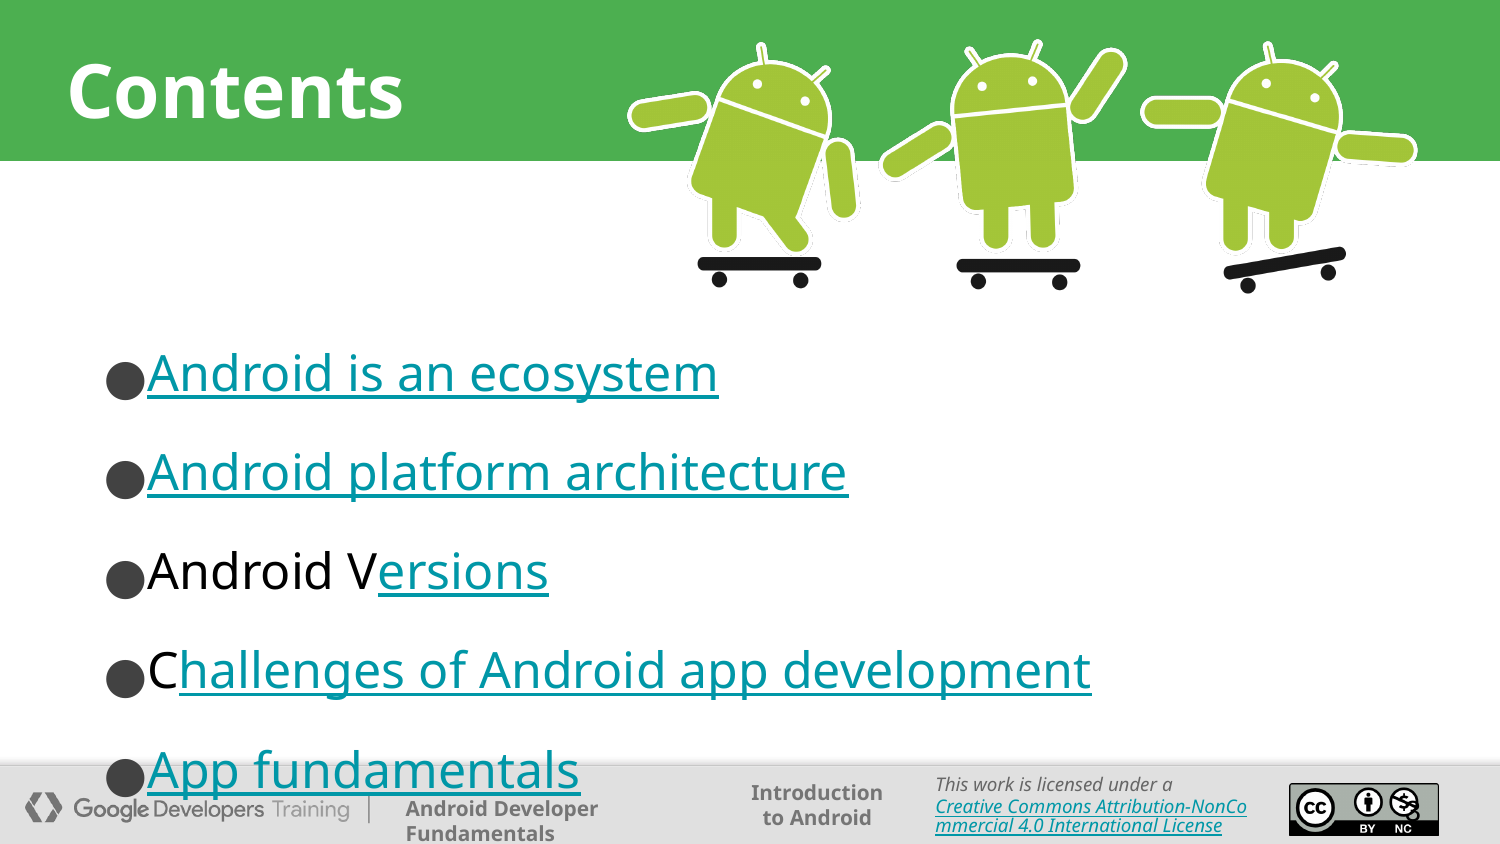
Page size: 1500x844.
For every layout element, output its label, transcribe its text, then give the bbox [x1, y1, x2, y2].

list Android is an ecosystem Android platform architecture Android Versions Challenges of Android app development App fundamentals [51, 226, 1429, 724]
title Contents [51, 28, 1472, 122]
slide_number ‹#› [1389, 777, 1480, 842]
picture [0, 39, 1500, 844]
